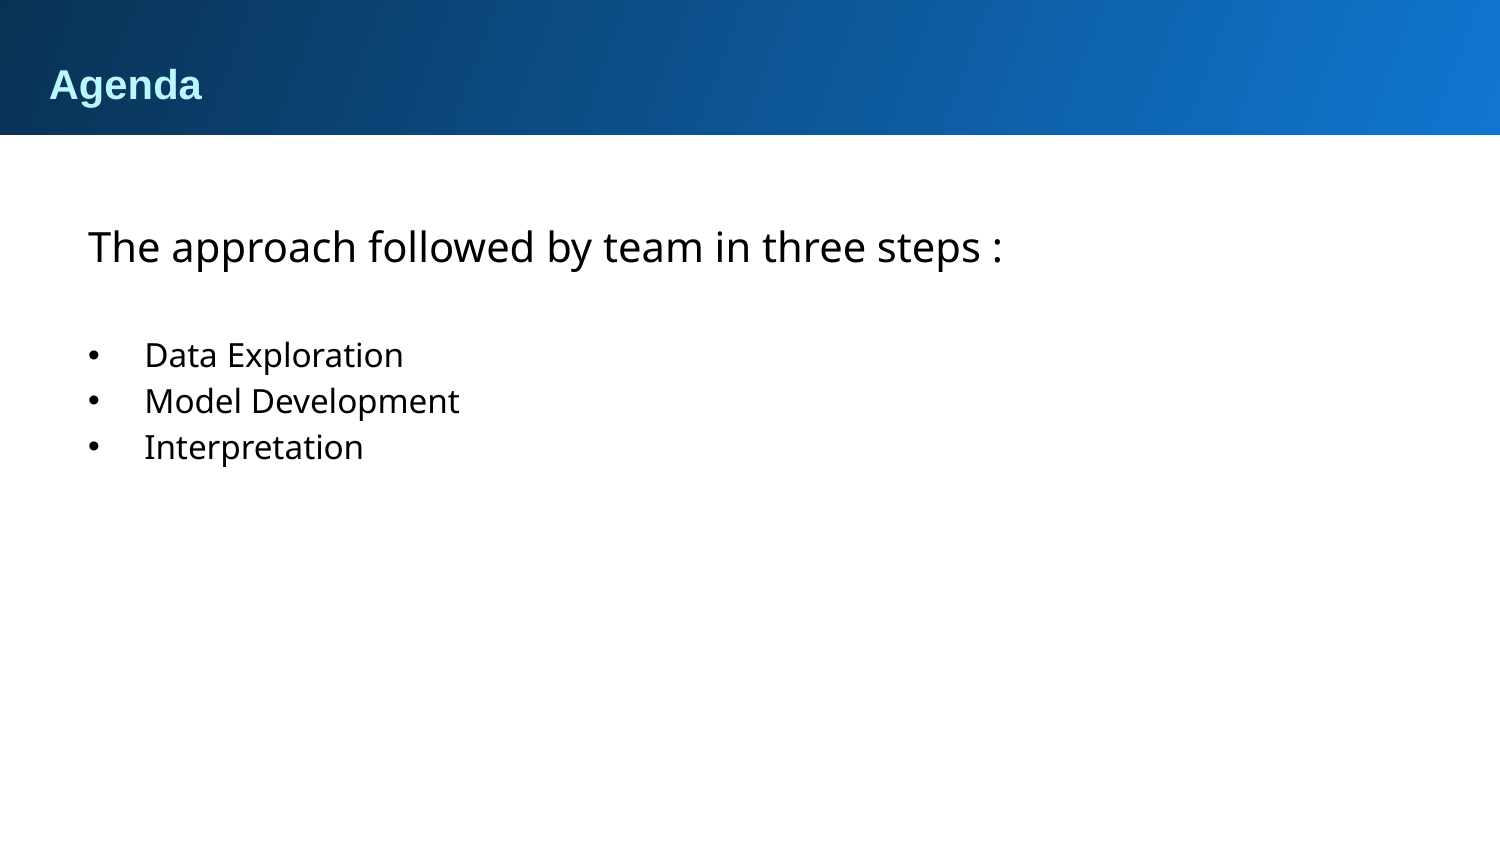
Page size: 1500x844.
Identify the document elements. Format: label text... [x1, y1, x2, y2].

text_box [0, 0, 1500, 135]
text_box The approach followed by team in three steps : Data Exploration Model Development Interpretation [56, 198, 1024, 482]
text_box Agenda [33, 43, 1439, 124]
